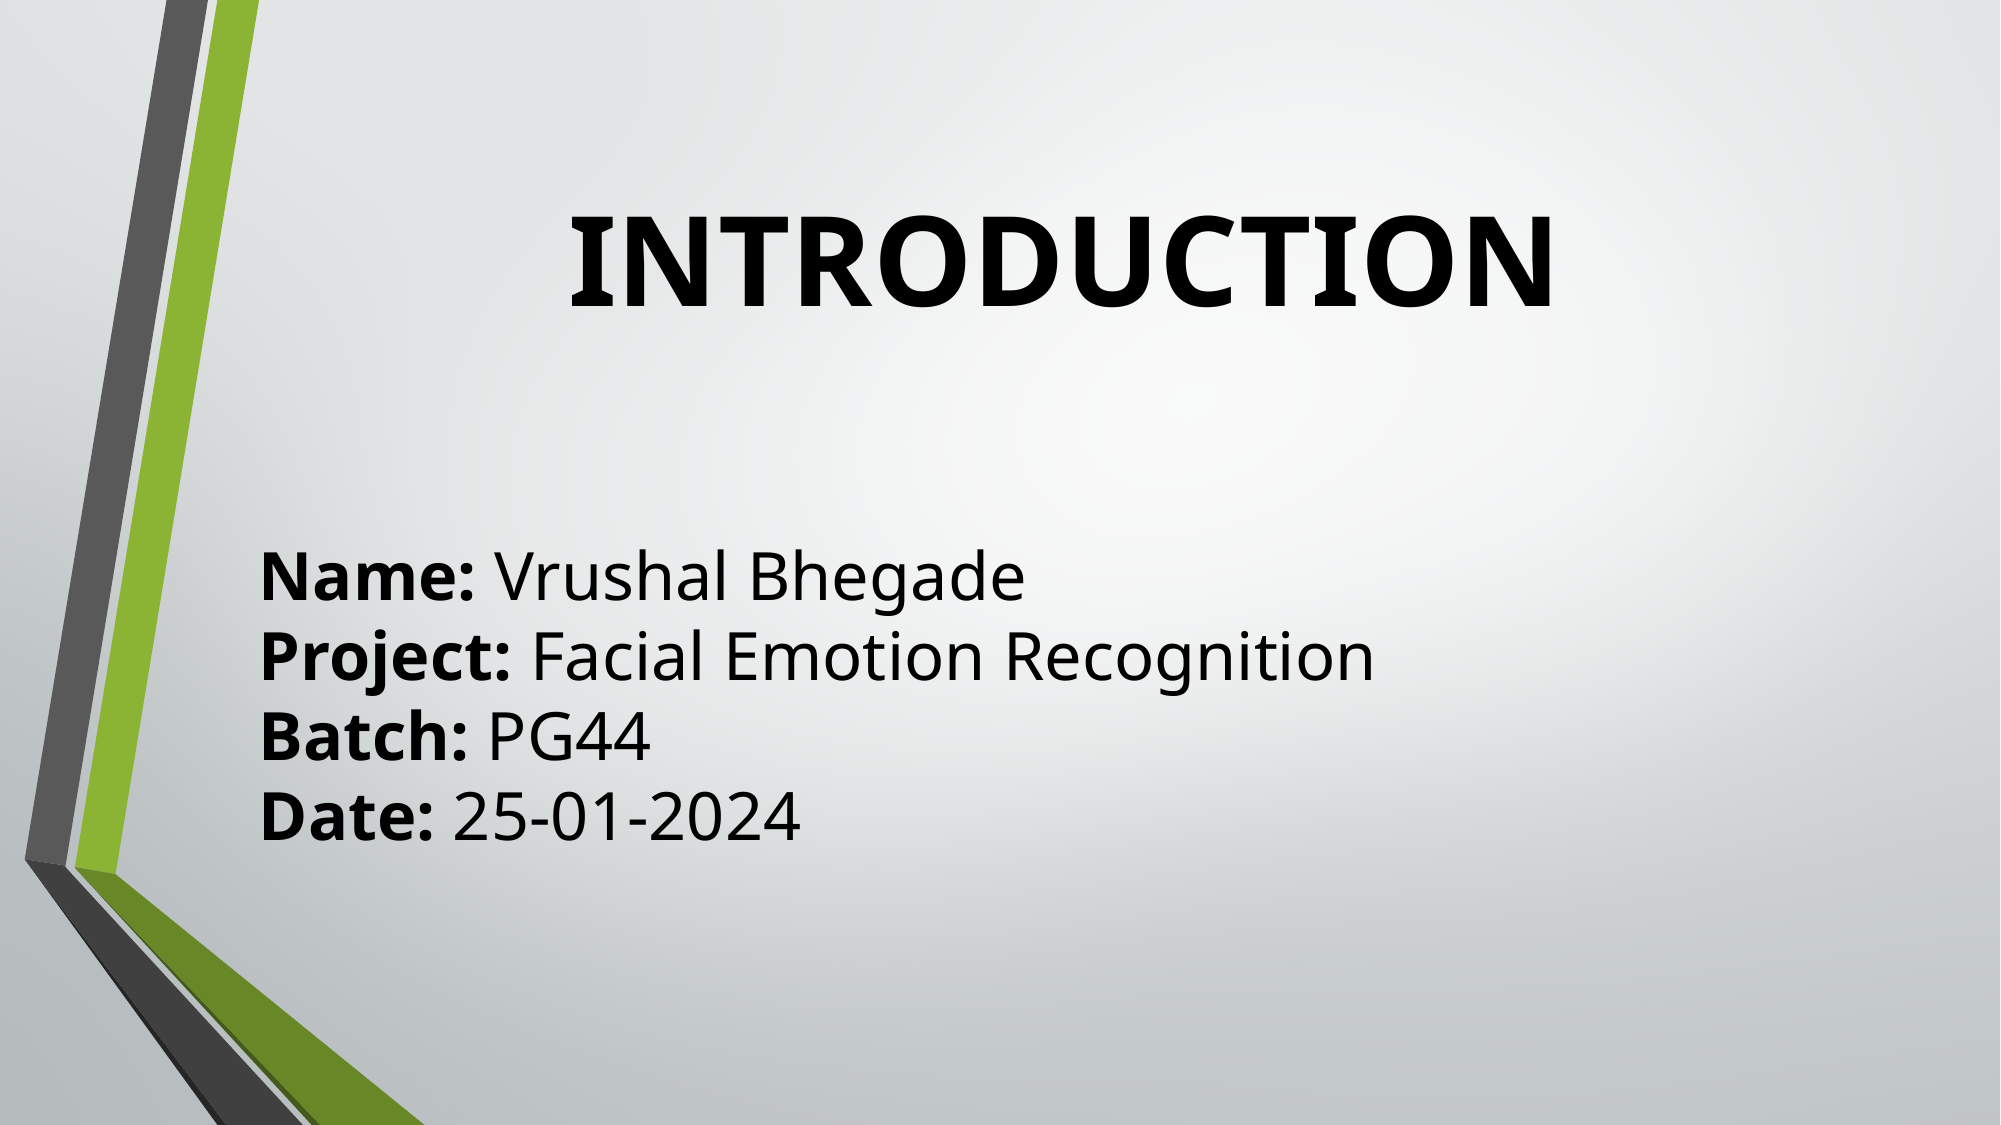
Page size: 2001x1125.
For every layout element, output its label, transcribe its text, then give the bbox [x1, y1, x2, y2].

title INTRODUCTION [243, 112, 1887, 400]
list Name: Vrushal Bhegade Project: Facial Emotion Recognition Batch: PG44 Date: 25-01-2024 [243, 437, 1887, 950]
